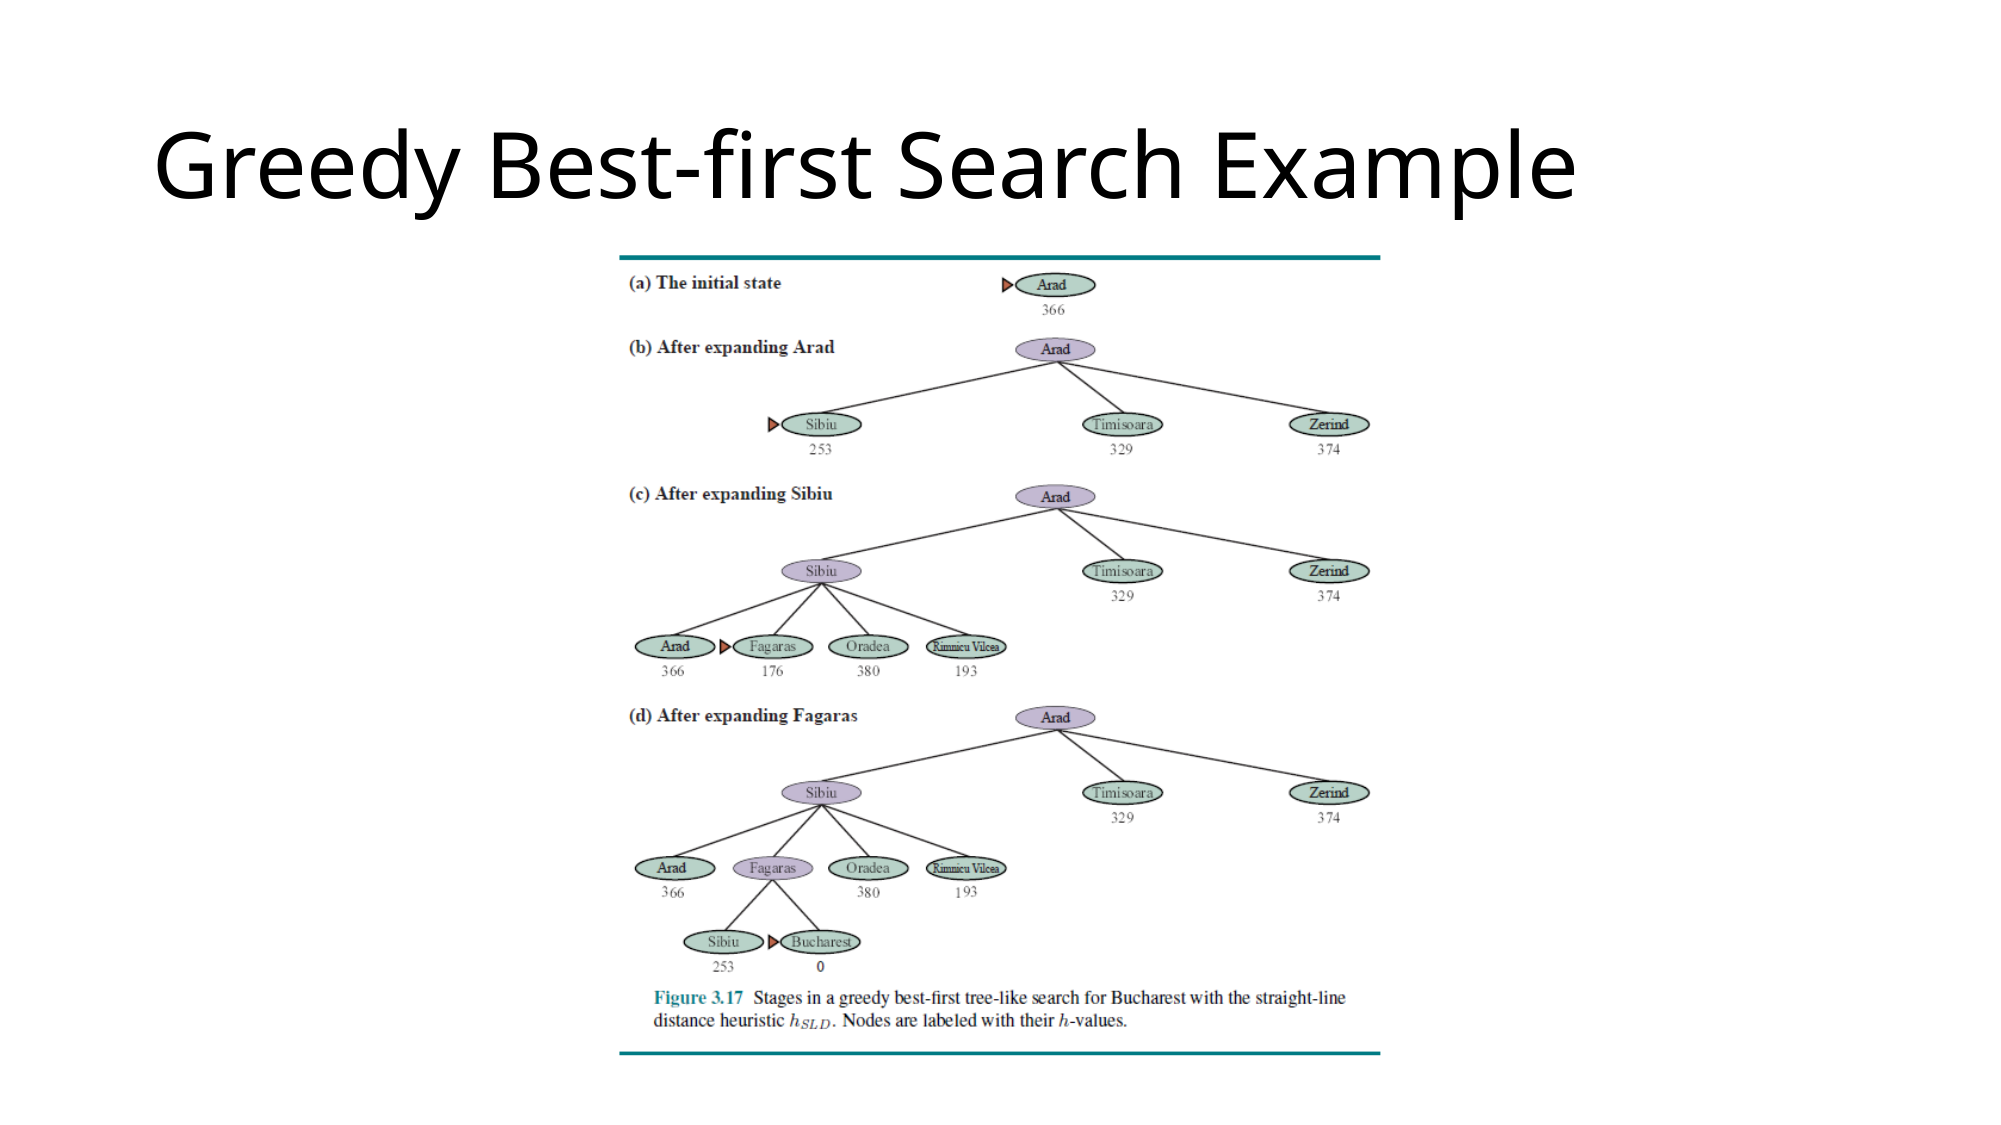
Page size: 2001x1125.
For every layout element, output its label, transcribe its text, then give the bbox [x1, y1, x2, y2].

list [610, 247, 1390, 1066]
title Greedy Best-first Search Example [137, 59, 1863, 278]
